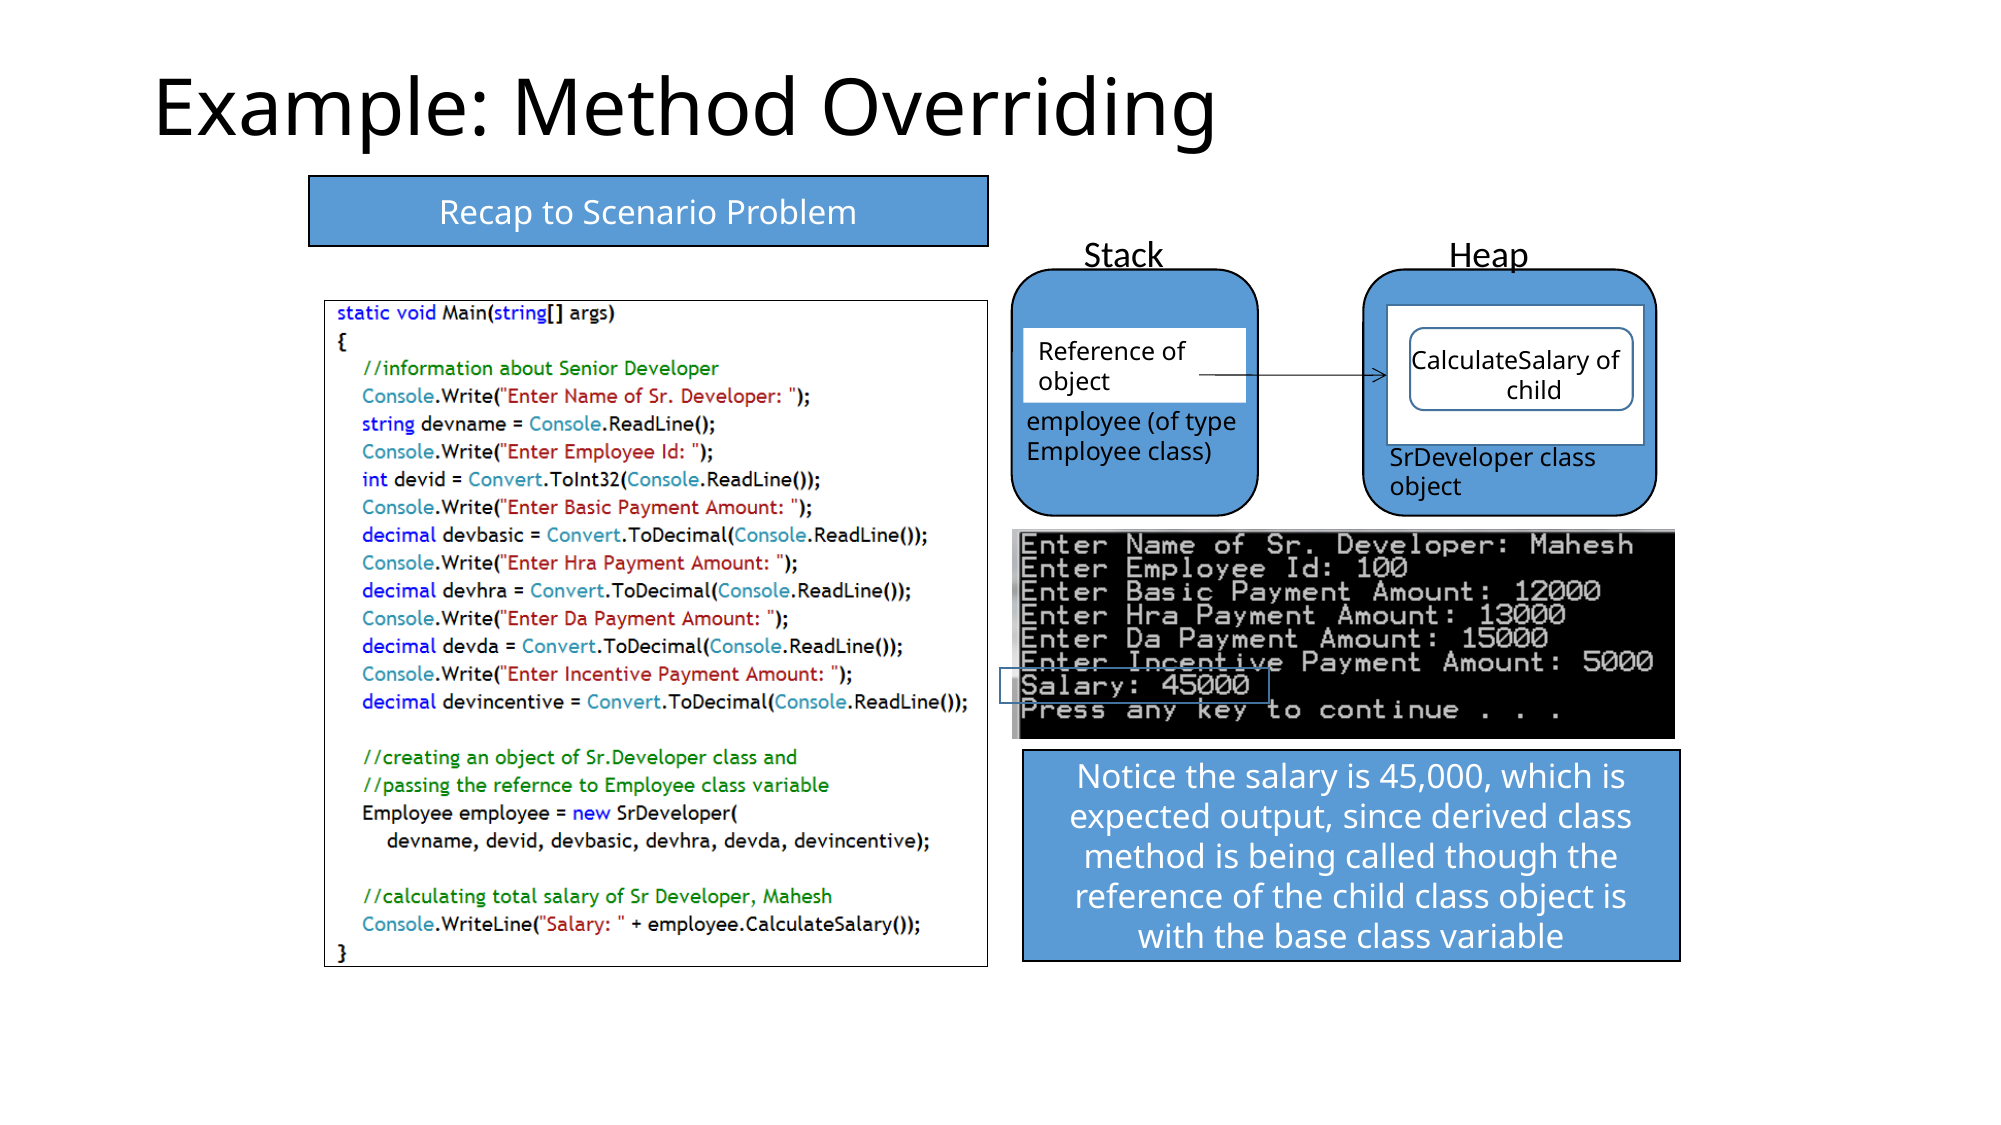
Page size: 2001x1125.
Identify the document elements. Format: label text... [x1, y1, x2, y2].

text_box CalculateSalary of child [1386, 304, 1645, 433]
text_box [1409, 327, 1634, 412]
text_box Recap to Scenario Problem [308, 175, 989, 247]
text_box [1010, 272, 1259, 517]
text_box employee (of type Employee class) [1011, 398, 1258, 473]
text_box Heap [1374, 222, 1645, 283]
text_box [999, 667, 1012, 704]
text_box [1362, 280, 1658, 505]
title Example: Method Overriding [137, 59, 1873, 160]
text_box Reference of object [1023, 328, 1246, 398]
text_box Notice the salary is 45,000, which is expected output, since derived class method is being called though the reference of the child class object is with the base class variable [1022, 749, 1681, 962]
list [1012, 529, 1675, 739]
text_box Stack [1035, 222, 1235, 283]
text_box SrDeveloper class object [1374, 433, 1645, 529]
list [324, 300, 988, 967]
